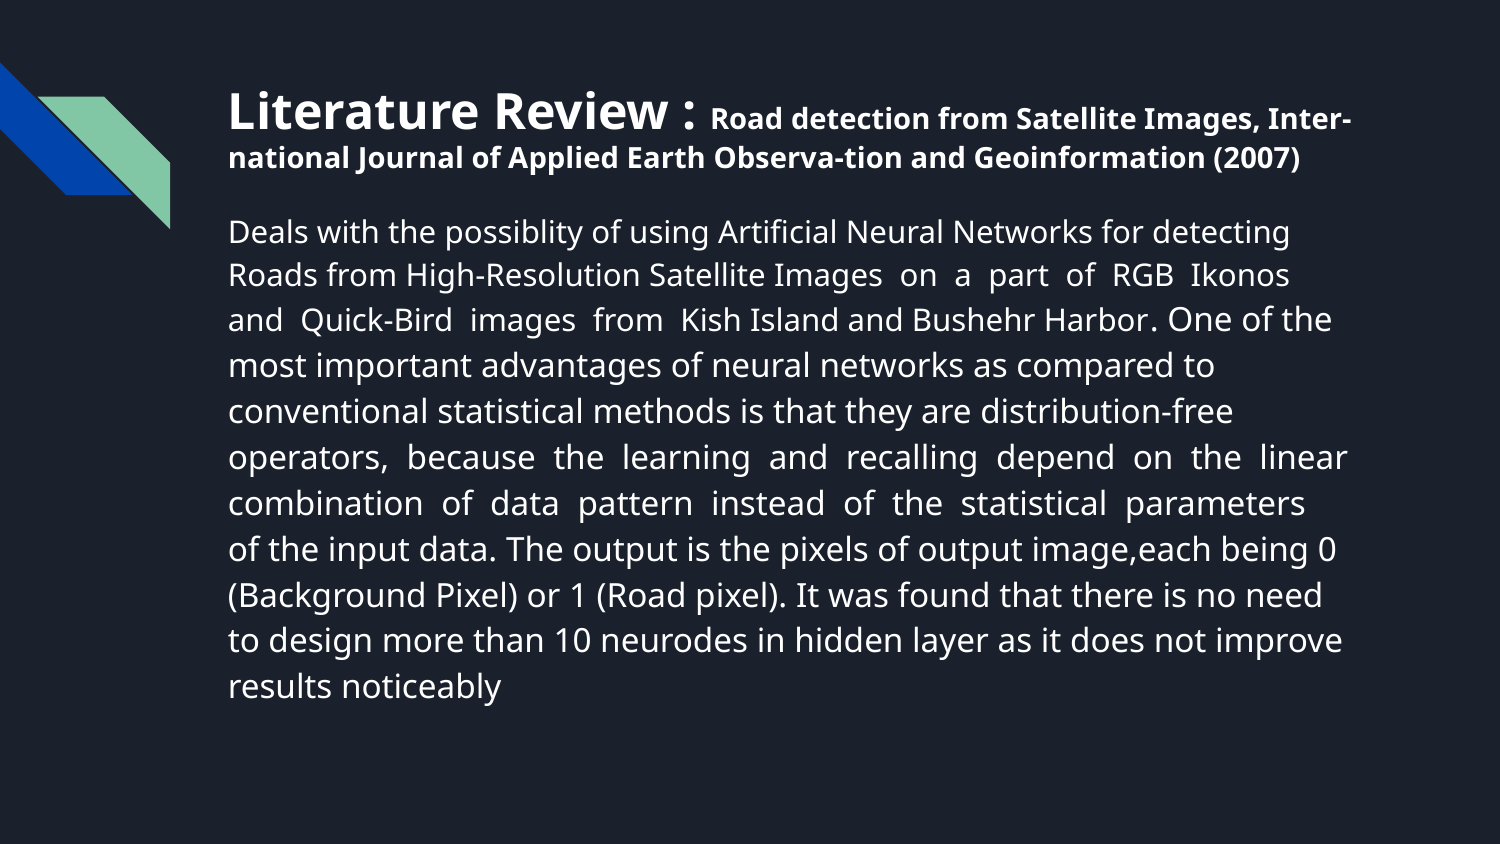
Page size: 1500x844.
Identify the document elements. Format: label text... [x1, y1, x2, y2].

title Literature Review : Road detection from Satellite Images, Inter-national Journal of Applied Earth Observa-tion and Geoinformation (2007) [212, 64, 1474, 215]
list Deals with the possiblity of using Artificial Neural Networks for detecting Roads from High-Resolution Satellite Images on a part of RGB Ikonos and Quick-Bird images from Kish Island and Bushehr Harbor. One of the most important advantages of neural networks as compared to conventional statistical methods is that they are distribution-free operators, because the learning and recalling depend on the linear combination of data pattern instead of the statistical parameters of the input data. The output is the pixels of output image,each being 0 (Background Pixel) or 1 (Road pixel). It was found that there is no need to design more than 10 neurodes in hidden layer as it does not improve results noticeably [212, 191, 1368, 753]
